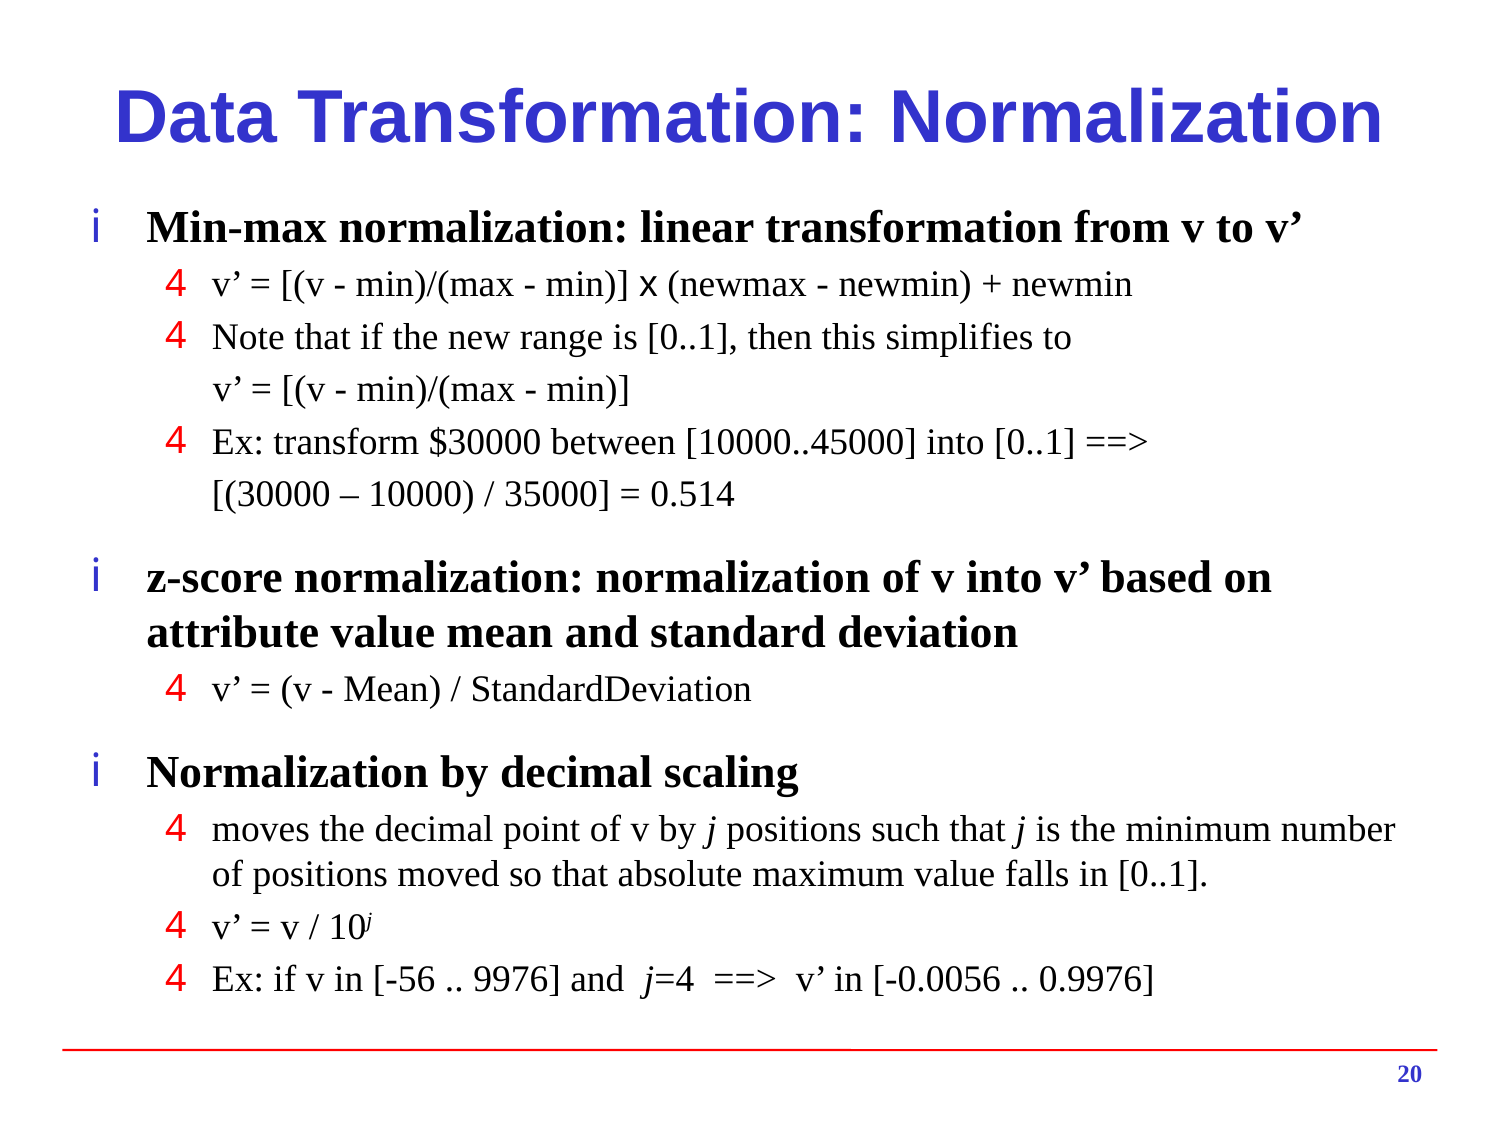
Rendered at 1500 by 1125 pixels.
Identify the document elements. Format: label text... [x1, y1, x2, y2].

title Data Transformation: Normalization [75, 62, 1425, 163]
list Min-max normalization: linear transformation from v to v’ v’ = [(v - min)/(max - min)] x (newmax - newmin) + newmin Note that if the new range is [0..1], then this simplifies to v’ = [(v - min)/(max - min)] Ex: transform $30000 between [10000..45000] into [0..1] ==> [(30000 – 10000) / 35000] = 0.514 z-score normalization: normalization of v into v’ based on attribute value mean and standard deviation v’ = (v - Mean) / StandardDeviation Normalization by decimal scaling moves the decimal point of v by j positions such that j is the minimum number of positions moved so that absolute maximum value falls in [0..1]. v’ = v / 10j Ex: if v in [-56 .. 9976] and j=4 ==> v’ in [-0.0056 .. 0.9976] [75, 189, 1425, 1040]
slide_number 20 [1124, 1049, 1438, 1101]
